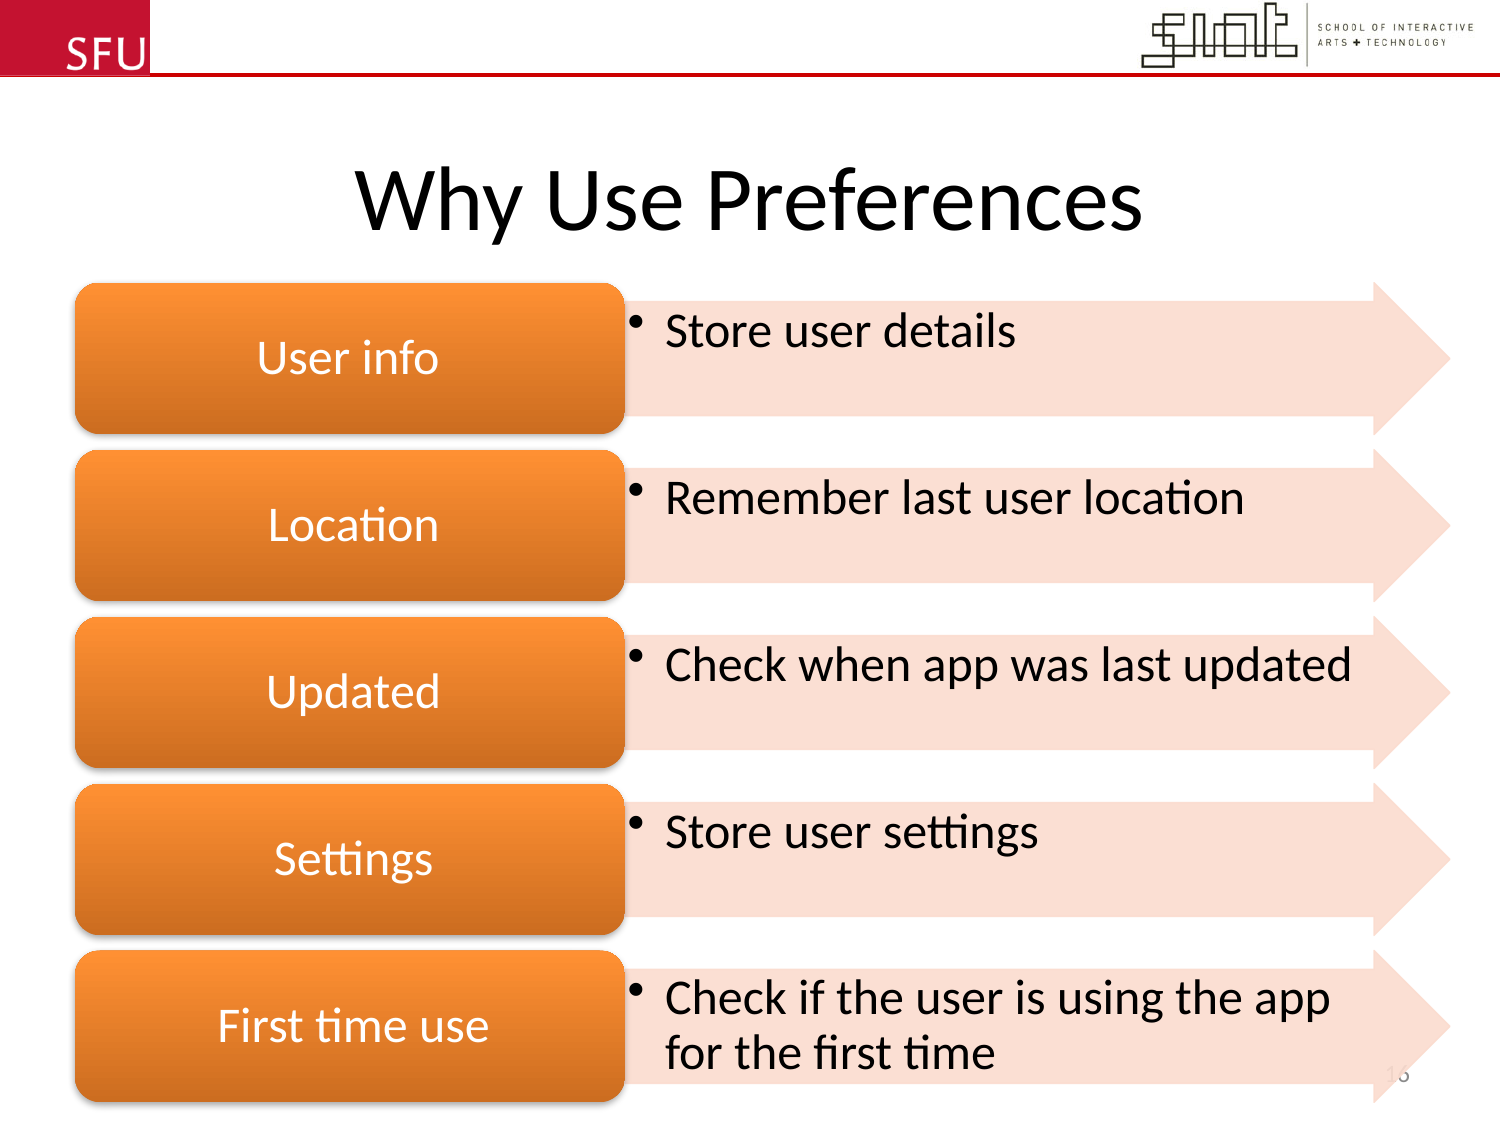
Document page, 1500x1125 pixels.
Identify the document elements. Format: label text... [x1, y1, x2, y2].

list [74, 282, 1451, 1103]
picture [0, 0, 150, 76]
picture [1137, 0, 1475, 70]
title Why Use Preferences [75, 99, 1425, 280]
